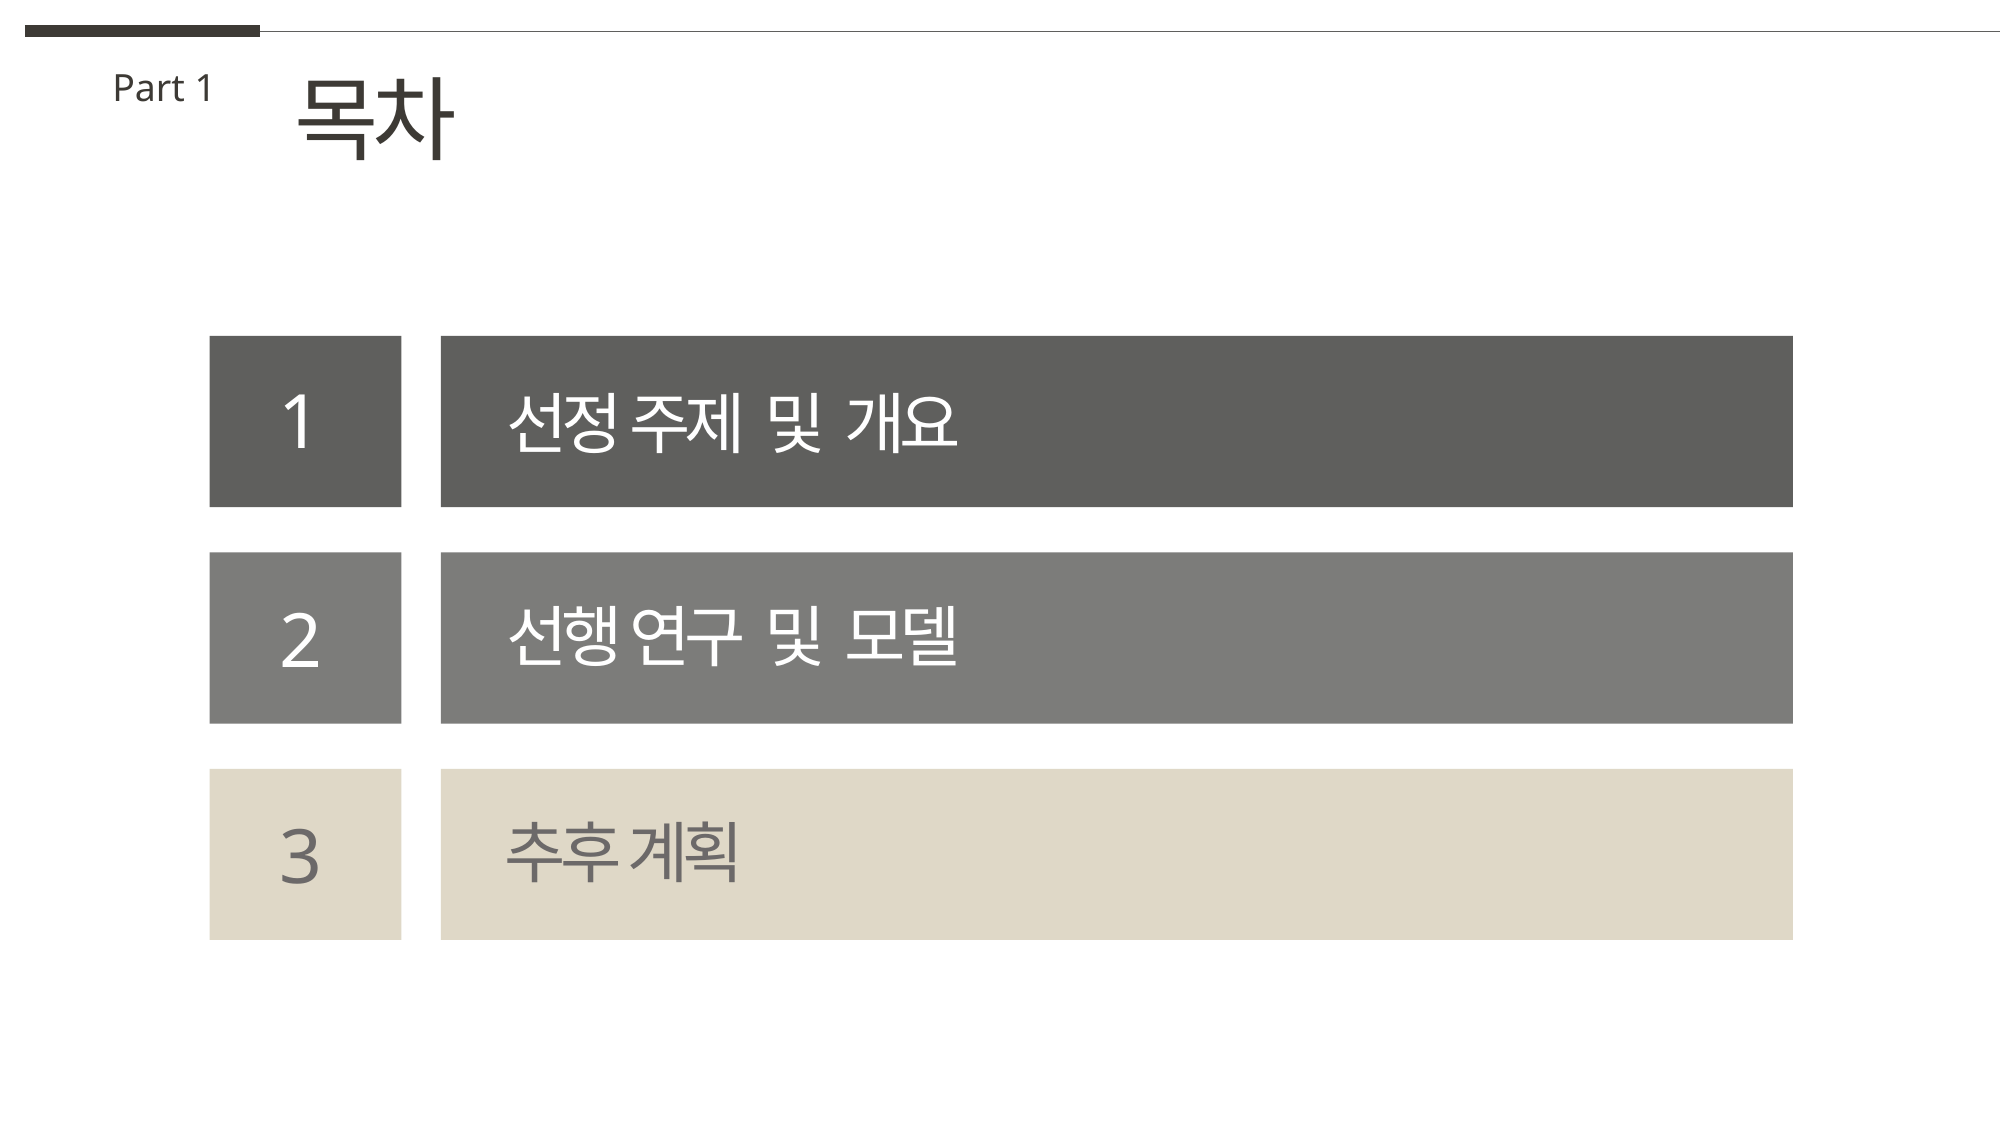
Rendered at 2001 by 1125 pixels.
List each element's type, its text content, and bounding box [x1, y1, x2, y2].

text_box [209, 552, 402, 724]
text_box [440, 335, 1794, 508]
text_box [440, 552, 1793, 724]
text_box 선정 주제 및 개요 [491, 374, 977, 469]
text_box [440, 768, 1794, 941]
text_box [209, 335, 402, 508]
text_box 3 [265, 801, 338, 906]
text_box 2 [265, 584, 338, 690]
text_box 1 [263, 366, 336, 472]
text_box 목차 [280, 54, 473, 179]
text_box [209, 768, 402, 941]
text_box 선행 연구 및 모델 [491, 587, 977, 682]
text_box 추후 계획 [490, 803, 760, 899]
text_box Part 1 [97, 56, 232, 117]
